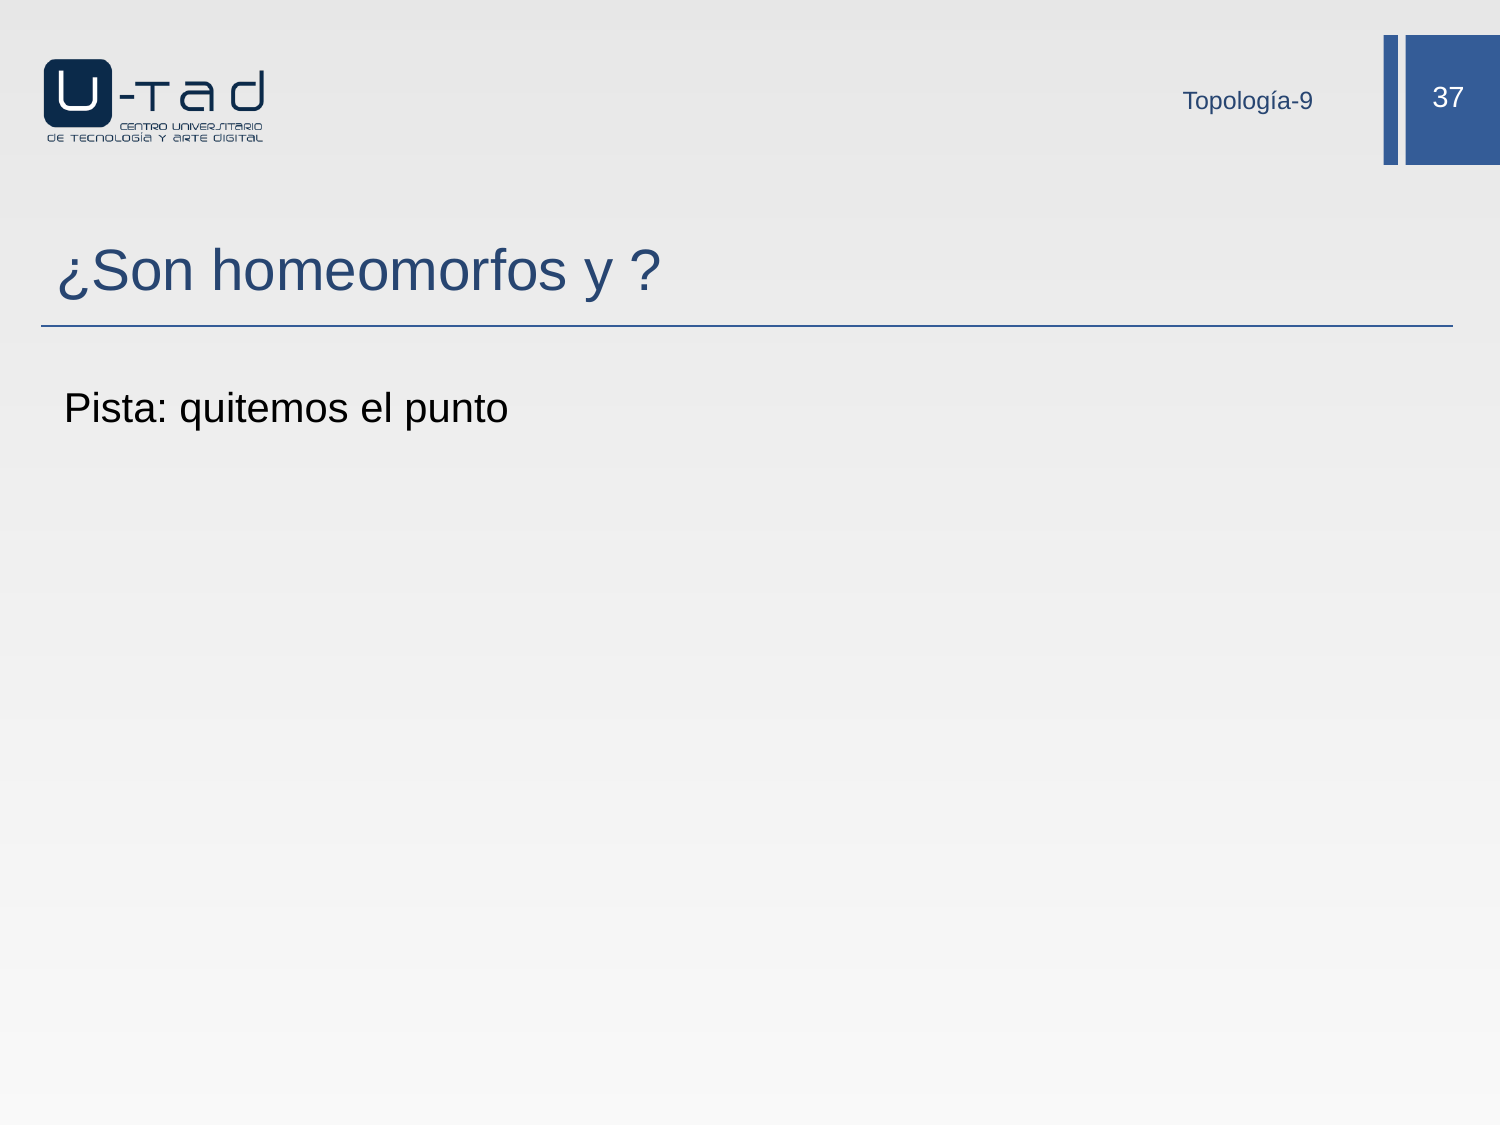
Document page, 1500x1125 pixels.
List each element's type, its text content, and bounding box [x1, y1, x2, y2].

picture [17, 49, 290, 151]
footer Topología-9 [747, 78, 1329, 128]
